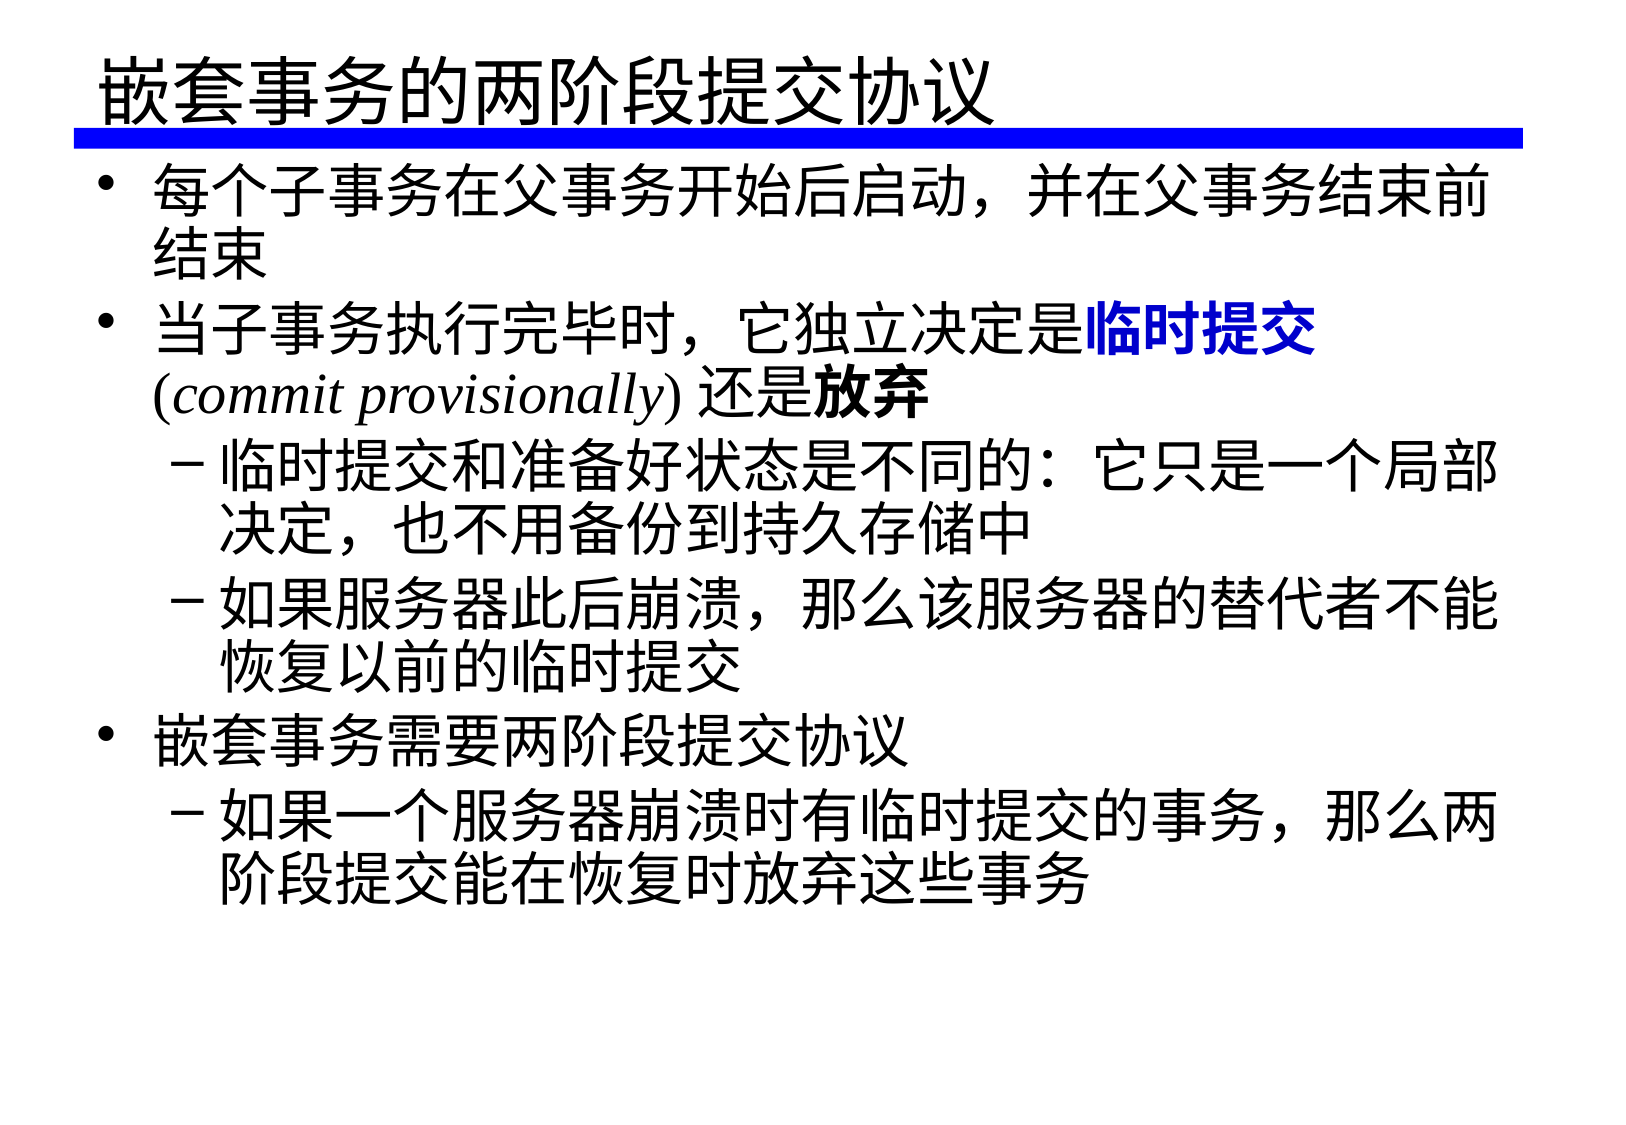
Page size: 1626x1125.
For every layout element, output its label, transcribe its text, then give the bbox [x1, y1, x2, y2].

title 嵌套事务的两阶段提交协议 [81, 0, 1535, 144]
list 每个子事务在父事务开始后启动，并在父事务结束前结束 当子事务执行完毕时，它独立决定是临时提交(commit provisionally)还是放弃 临时提交和准备好状态是不同的：它只是一个局部决定，也不用备份到持久存储中 如果服务器此后崩溃，那么该服务器的替代者不能恢复以前的临时提交 嵌套事务需要两阶段提交协议 如果一个服务器崩溃时有临时提交的事务，那么两阶段提交能在恢复时放弃这些事务 [81, 154, 1535, 1076]
